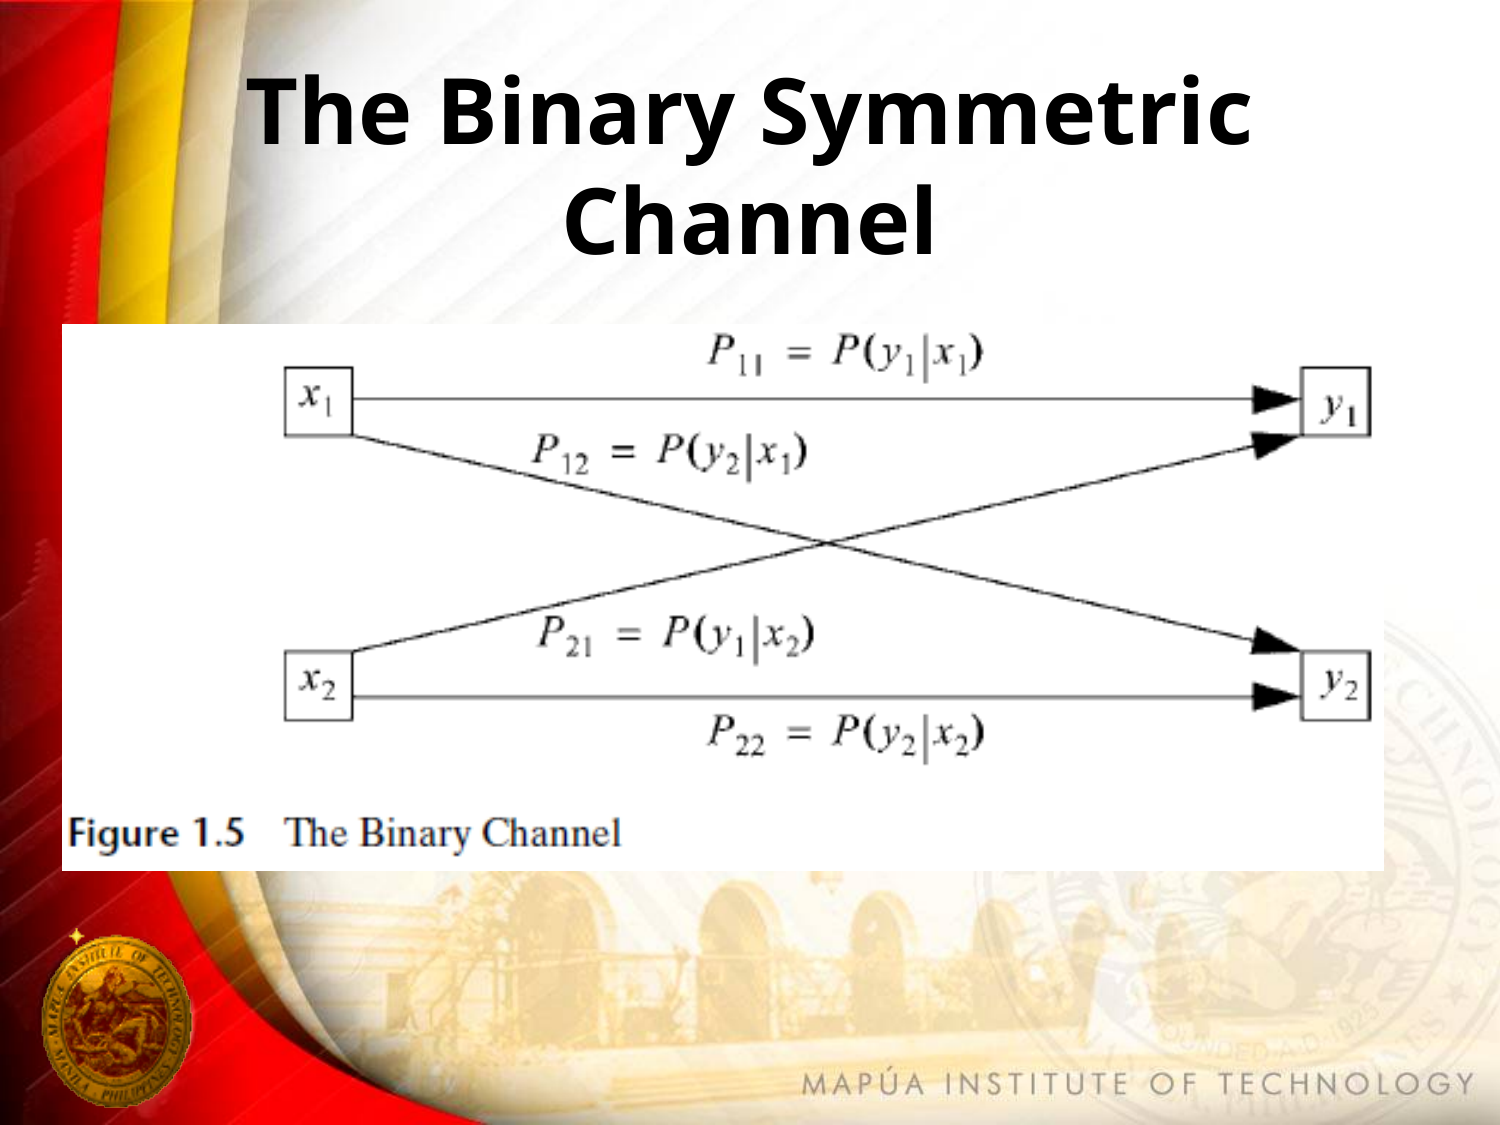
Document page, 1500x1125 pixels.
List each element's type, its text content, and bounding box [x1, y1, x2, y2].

picture [0, 0, 1500, 1125]
title The Binary Symmetric Channel [75, 45, 1425, 233]
